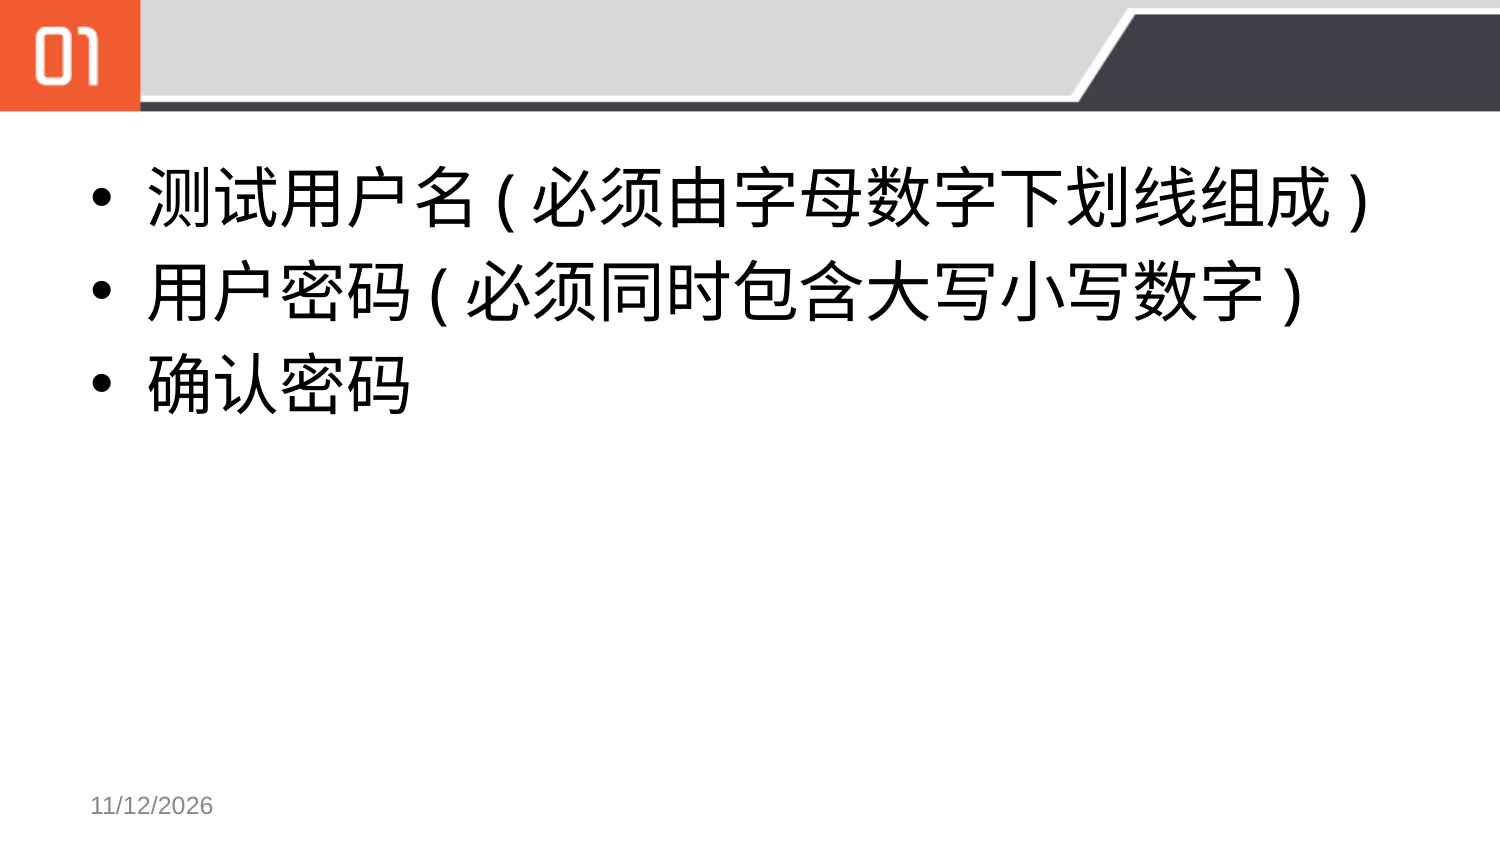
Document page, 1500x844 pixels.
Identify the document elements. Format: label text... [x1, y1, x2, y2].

picture [0, 0, 1500, 844]
list 测试用户名(必须由字母数字下划线组成) 用户密码(必须同时包含大写小写数字) 确认密码 [74, 148, 1426, 706]
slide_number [75, 782, 425, 828]
